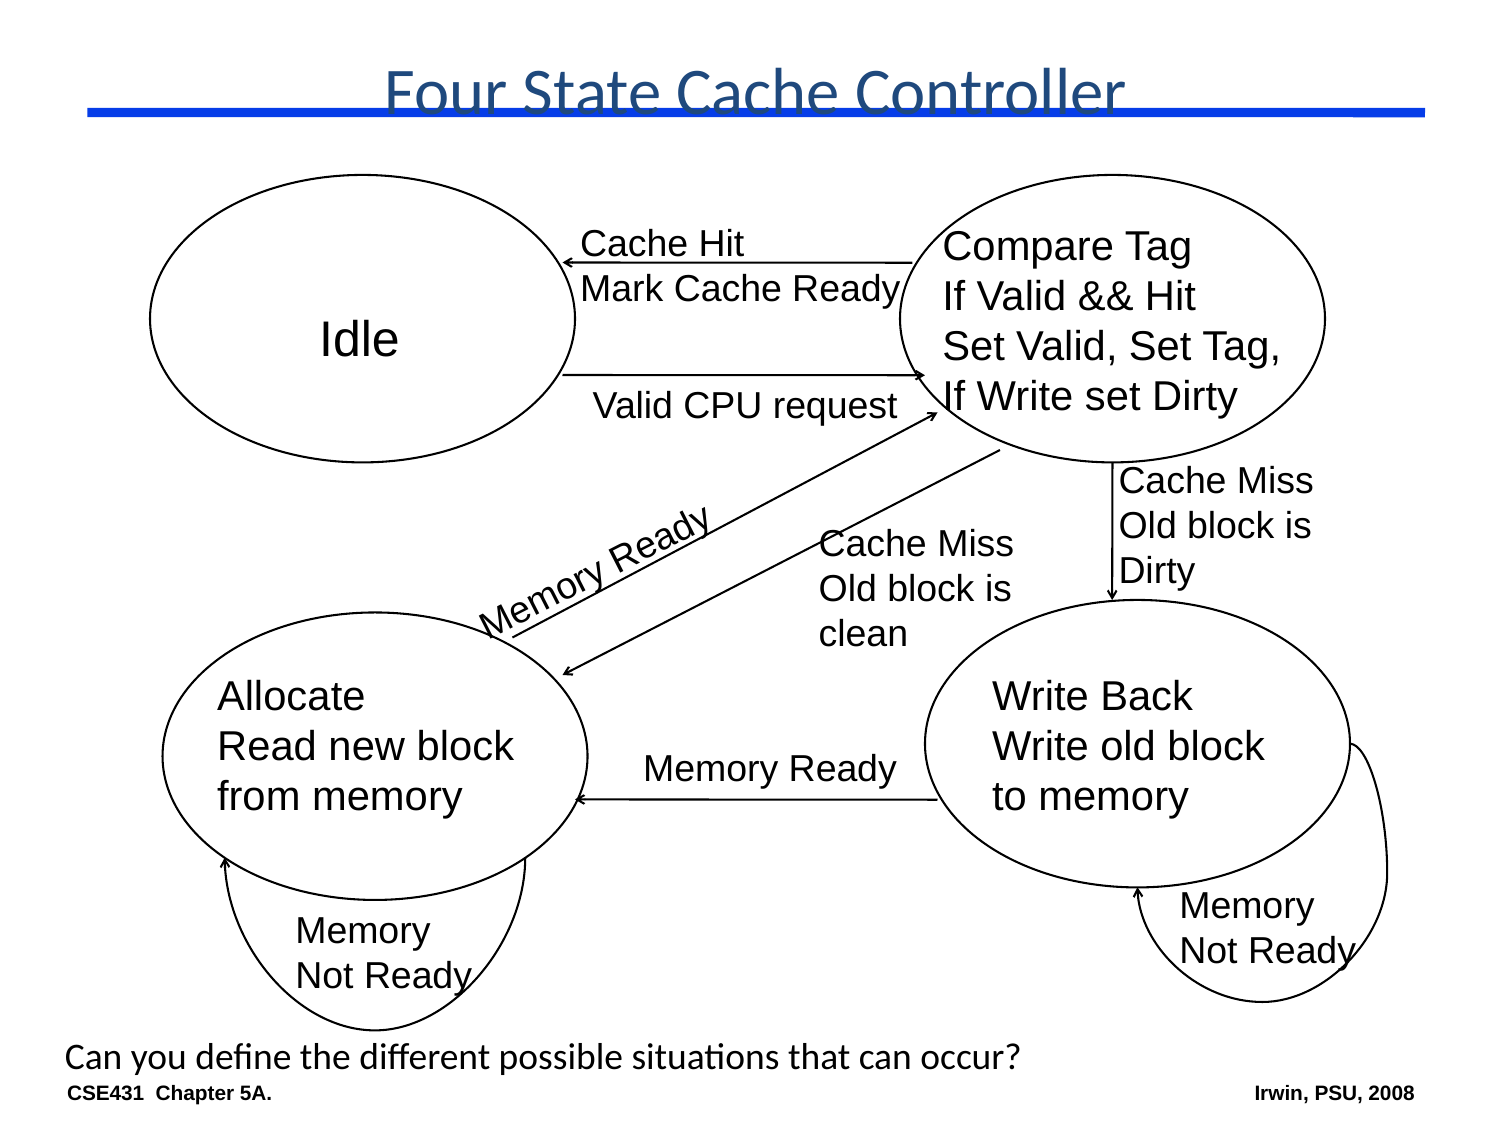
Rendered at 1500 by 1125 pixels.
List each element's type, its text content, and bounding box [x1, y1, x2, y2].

text_box Irwin, PSU, 2008 [1250, 1085, 1419, 1109]
text_box CSE431 Chapter 5A. [62, 1085, 277, 1109]
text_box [224, 857, 526, 1031]
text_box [562, 374, 926, 433]
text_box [1111, 449, 1321, 601]
text_box Cache Miss Old block is clean [812, 512, 1021, 660]
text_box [574, 737, 938, 800]
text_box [1137, 743, 1388, 1003]
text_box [899, 174, 1326, 463]
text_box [562, 212, 913, 316]
title Four State Cache Controller [87, 37, 1425, 138]
text_box Memory Ready [462, 449, 790, 610]
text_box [162, 612, 588, 901]
text_box [150, 174, 575, 463]
text_box Can you define the different possible situations that can occur? [50, 1024, 1438, 1085]
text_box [924, 599, 1351, 888]
